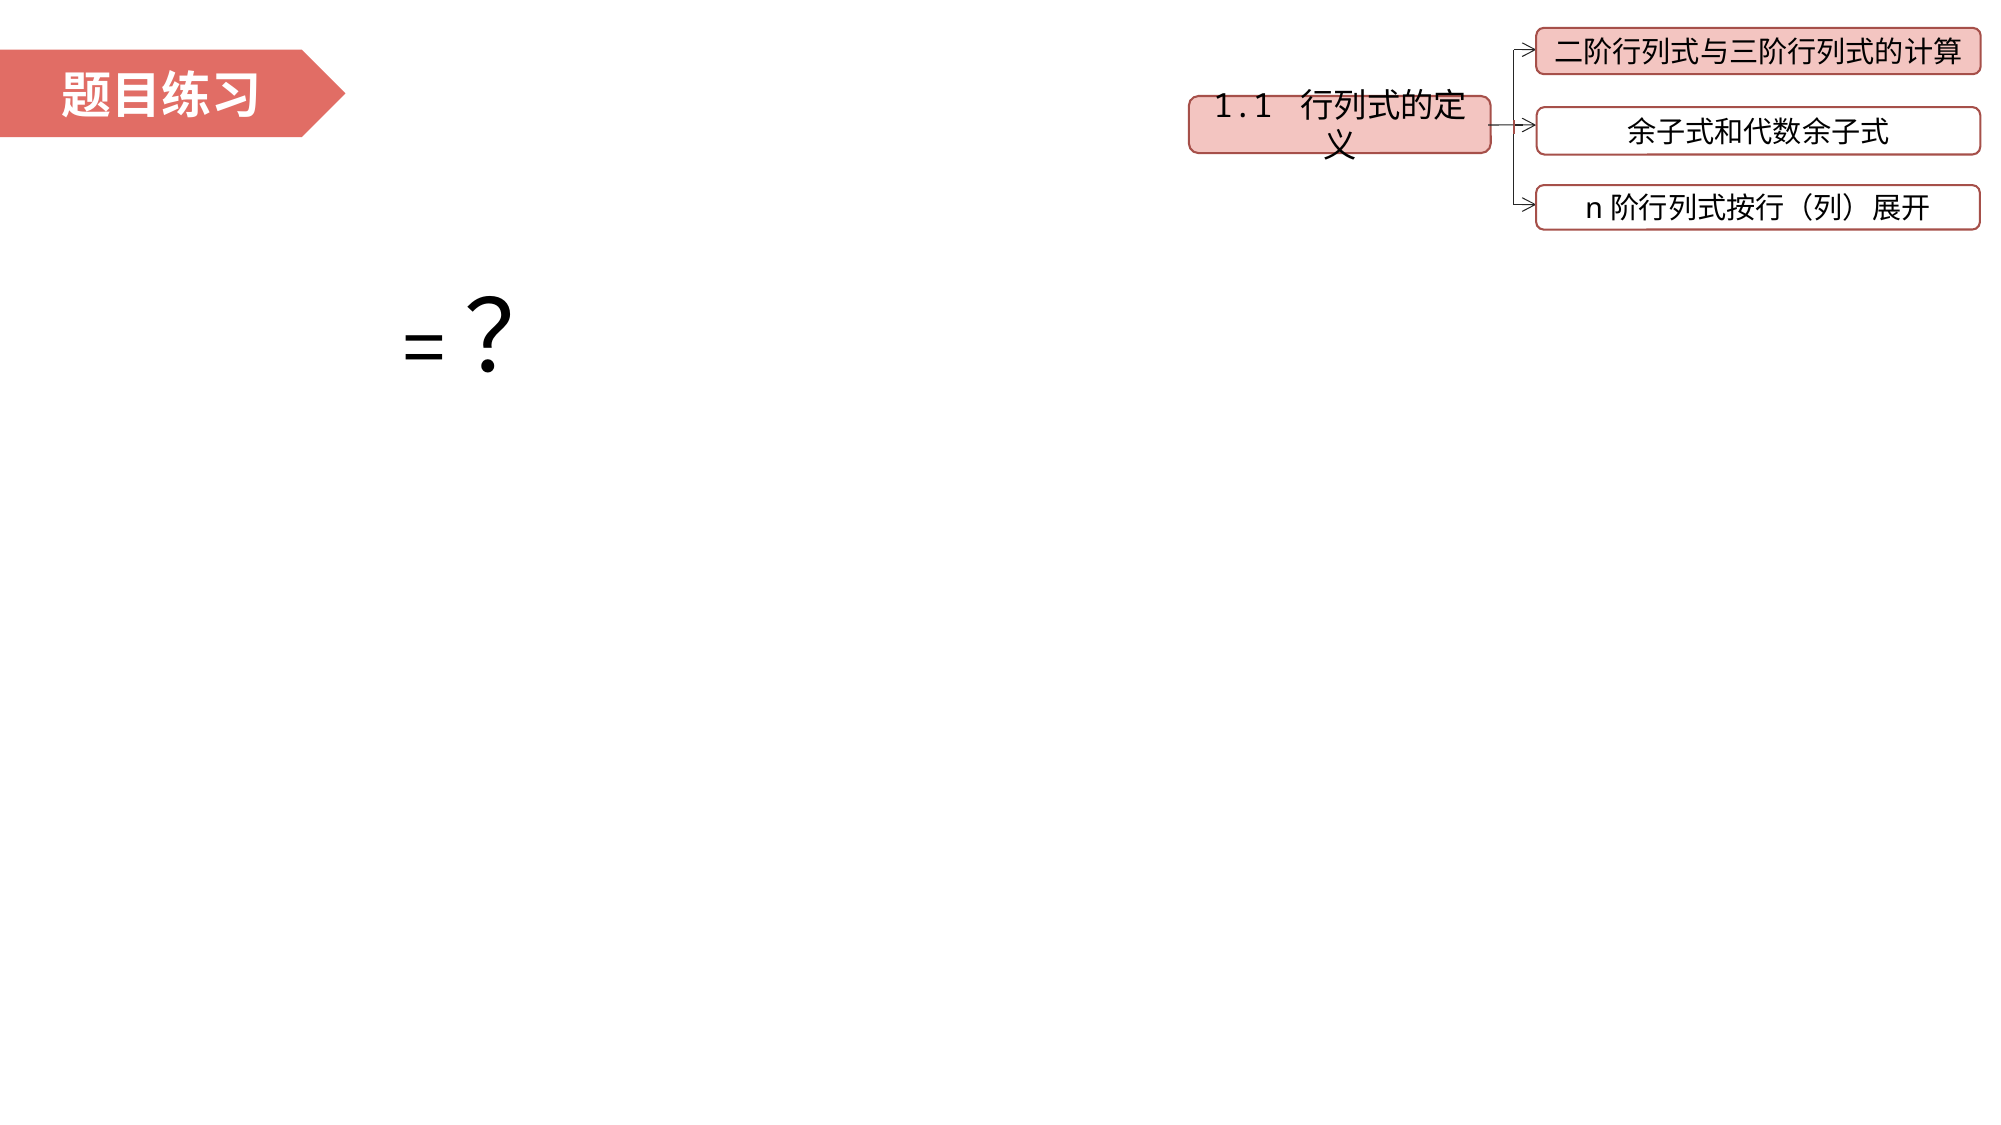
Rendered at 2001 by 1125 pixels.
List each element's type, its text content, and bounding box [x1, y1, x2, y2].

text_box 题目练习 [0, 48, 347, 139]
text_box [1188, 27, 1981, 230]
